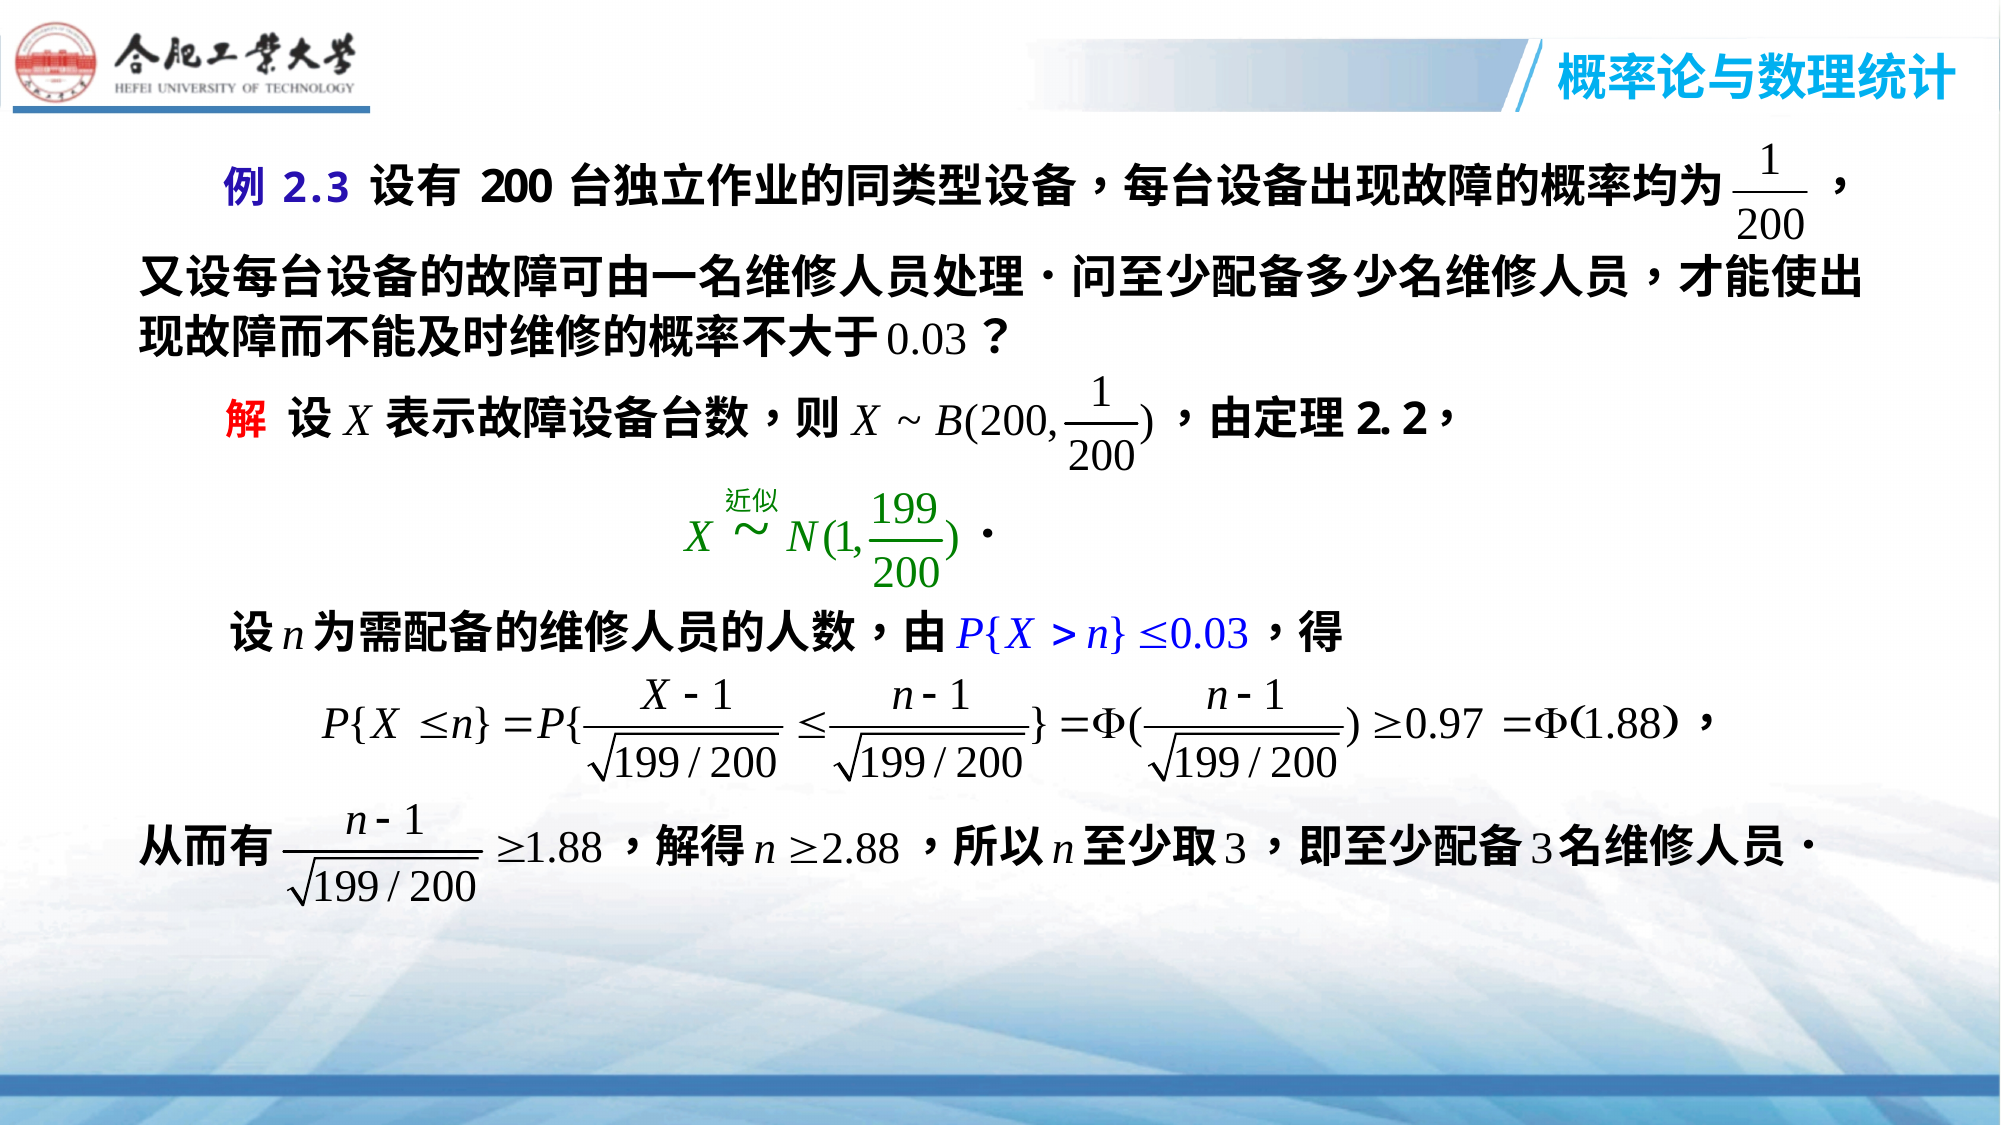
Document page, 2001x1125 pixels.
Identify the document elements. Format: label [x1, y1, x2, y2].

picture [0, 0, 2001, 1125]
text_box [138, 602, 1901, 954]
text_box [225, 362, 1460, 602]
text_box [138, 129, 1860, 398]
